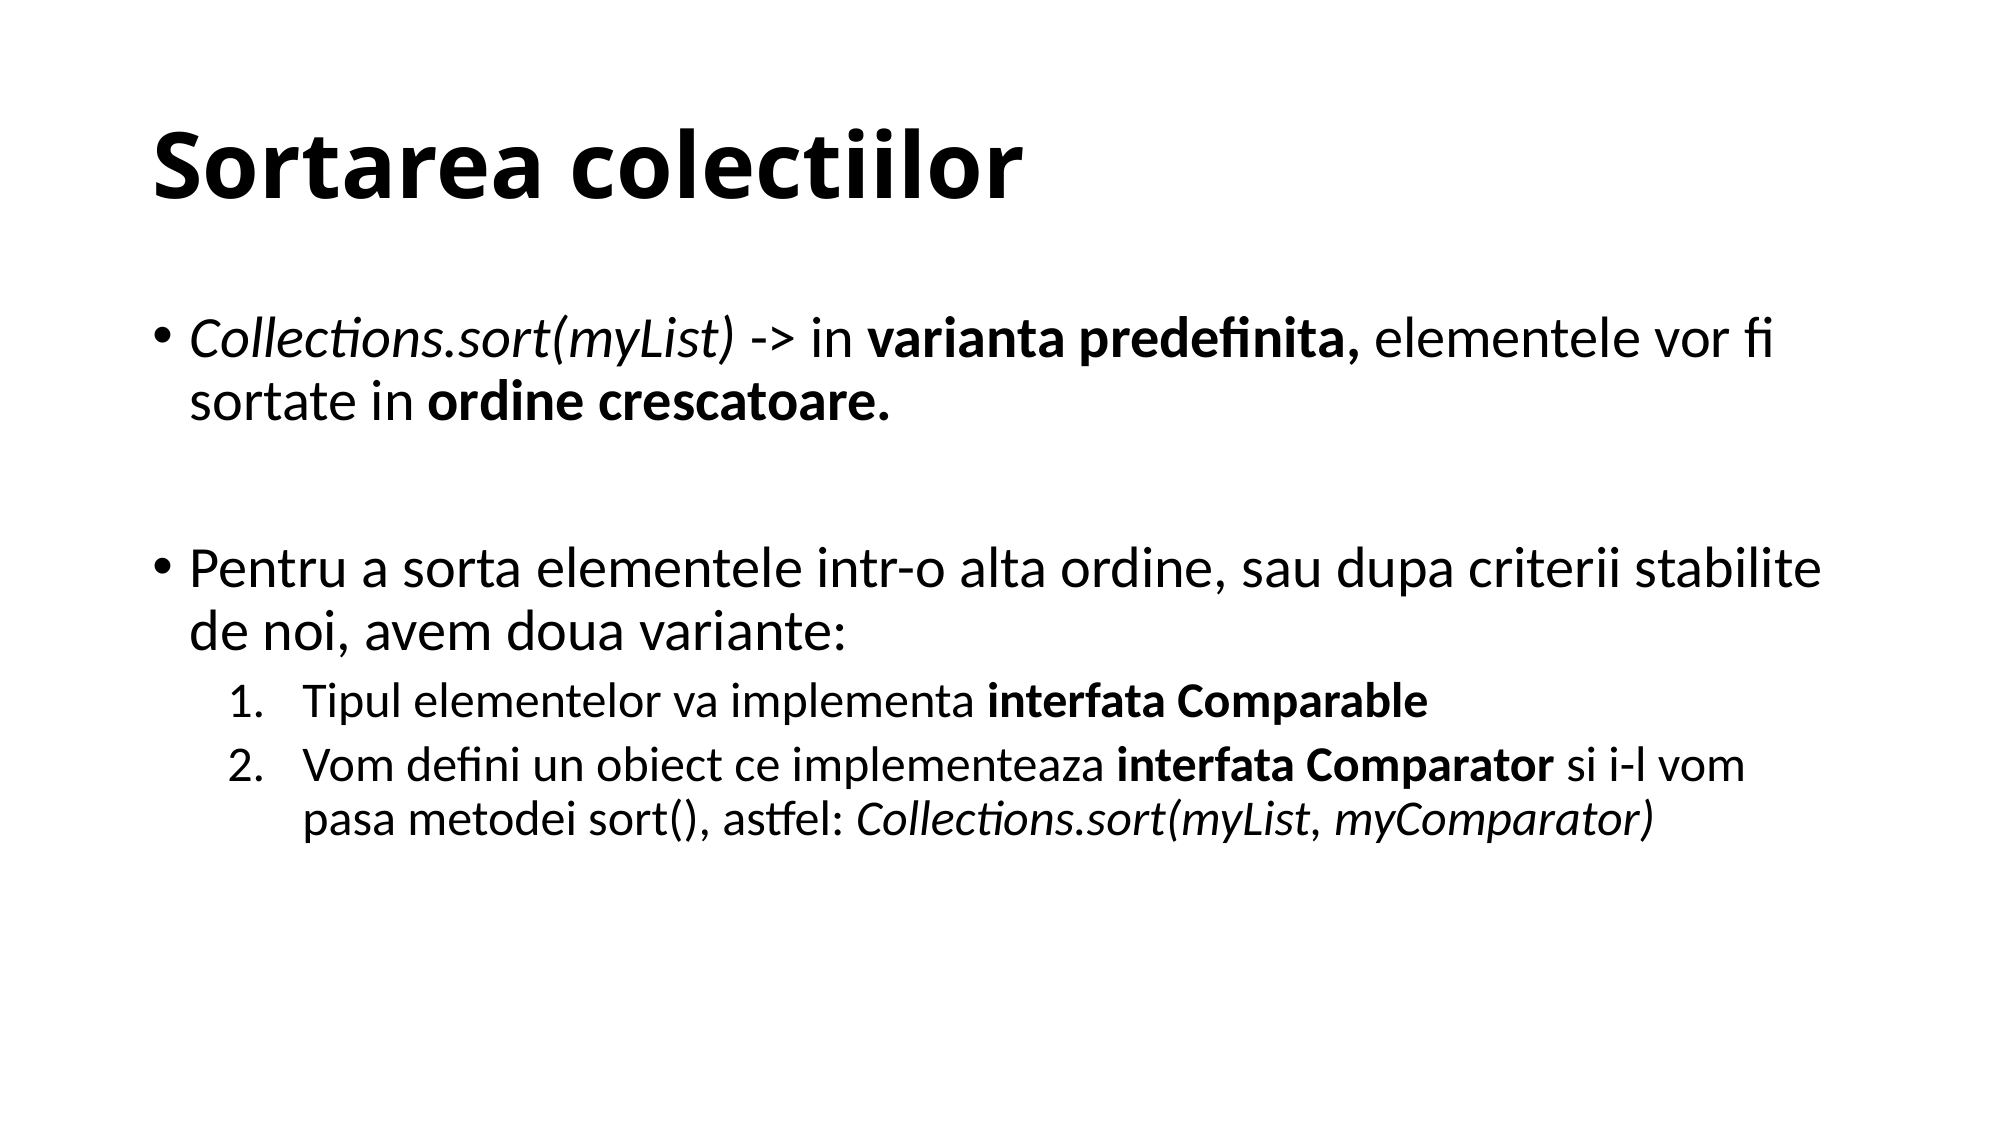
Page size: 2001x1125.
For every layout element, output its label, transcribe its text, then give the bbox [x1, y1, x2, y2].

title Sortarea colectiilor [137, 59, 1863, 278]
list Collections.sort(myList) -> in varianta predefinita, elementele vor fi sortate in ordine crescatoare. Pentru a sorta elementele intr-o alta ordine, sau dupa criterii stabilite de noi, avem doua variante: Tipul elementelor va implementa interfata Comparable Vom defini un obiect ce implementeaza interfata Comparator si i-l vom pasa metodei sort(), astfel: Collections.sort(myList, myComparator) [137, 299, 1863, 1014]
